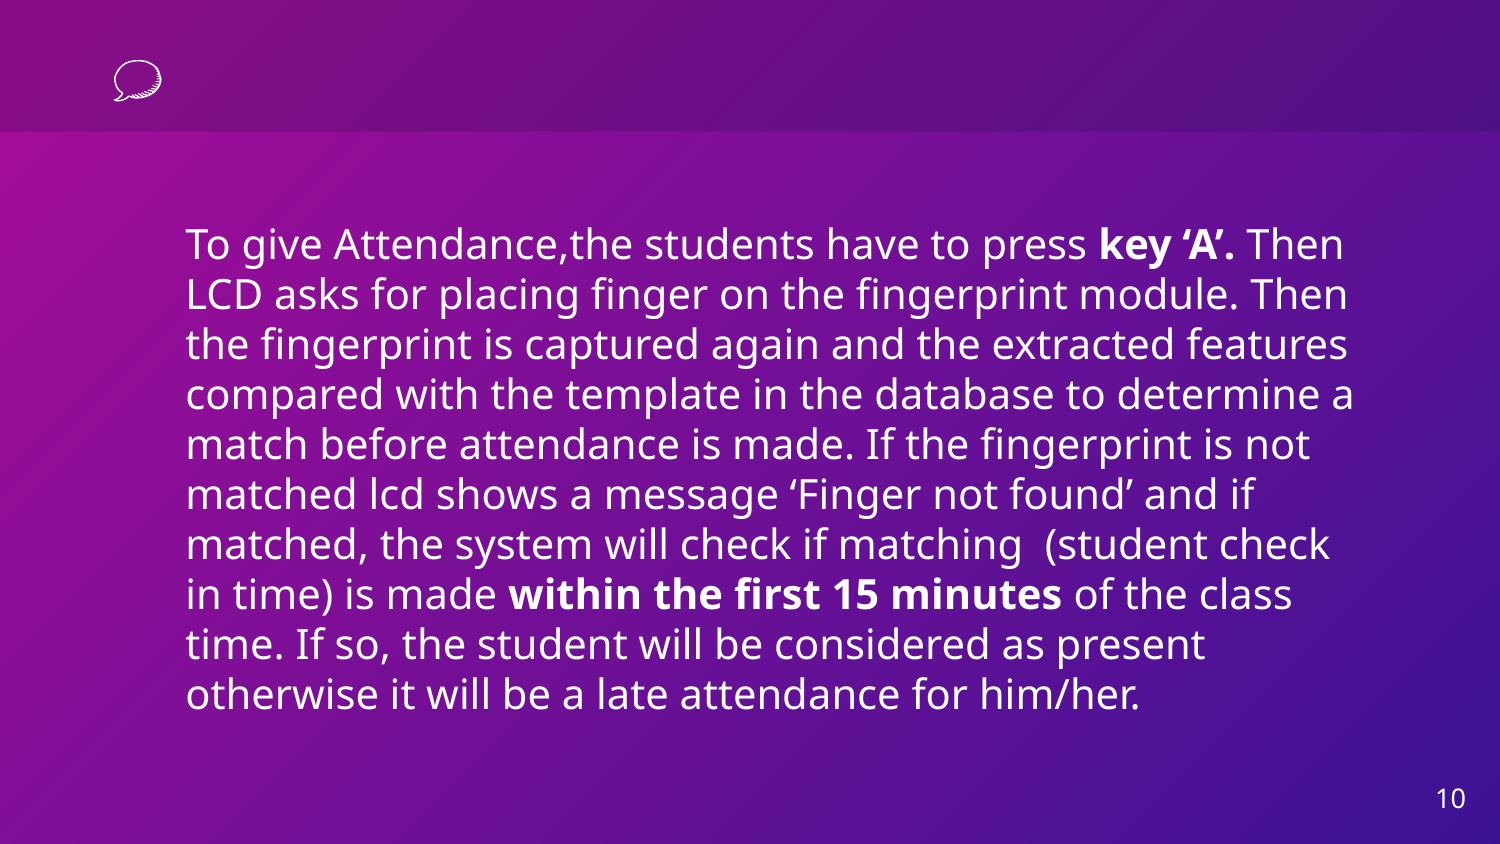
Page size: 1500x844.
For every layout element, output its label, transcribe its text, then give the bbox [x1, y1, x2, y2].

slide_number 10 [1391, 766, 1482, 832]
list To give Attendance,the students have to press key ‘A’. Then LCD asks for placing finger on the fingerprint module. Then the fingerprint is captured again and the extracted features compared with the template in the database to determine a match before attendance is made. If the fingerprint is not matched lcd shows a message ‘Finger not found’ and if matched, the system will check if matching (student check in time) is made within the first 15 minutes of the class time. If so, the student will be considered as present otherwise it will be a late attendance for him/her. [157, 202, 1388, 783]
